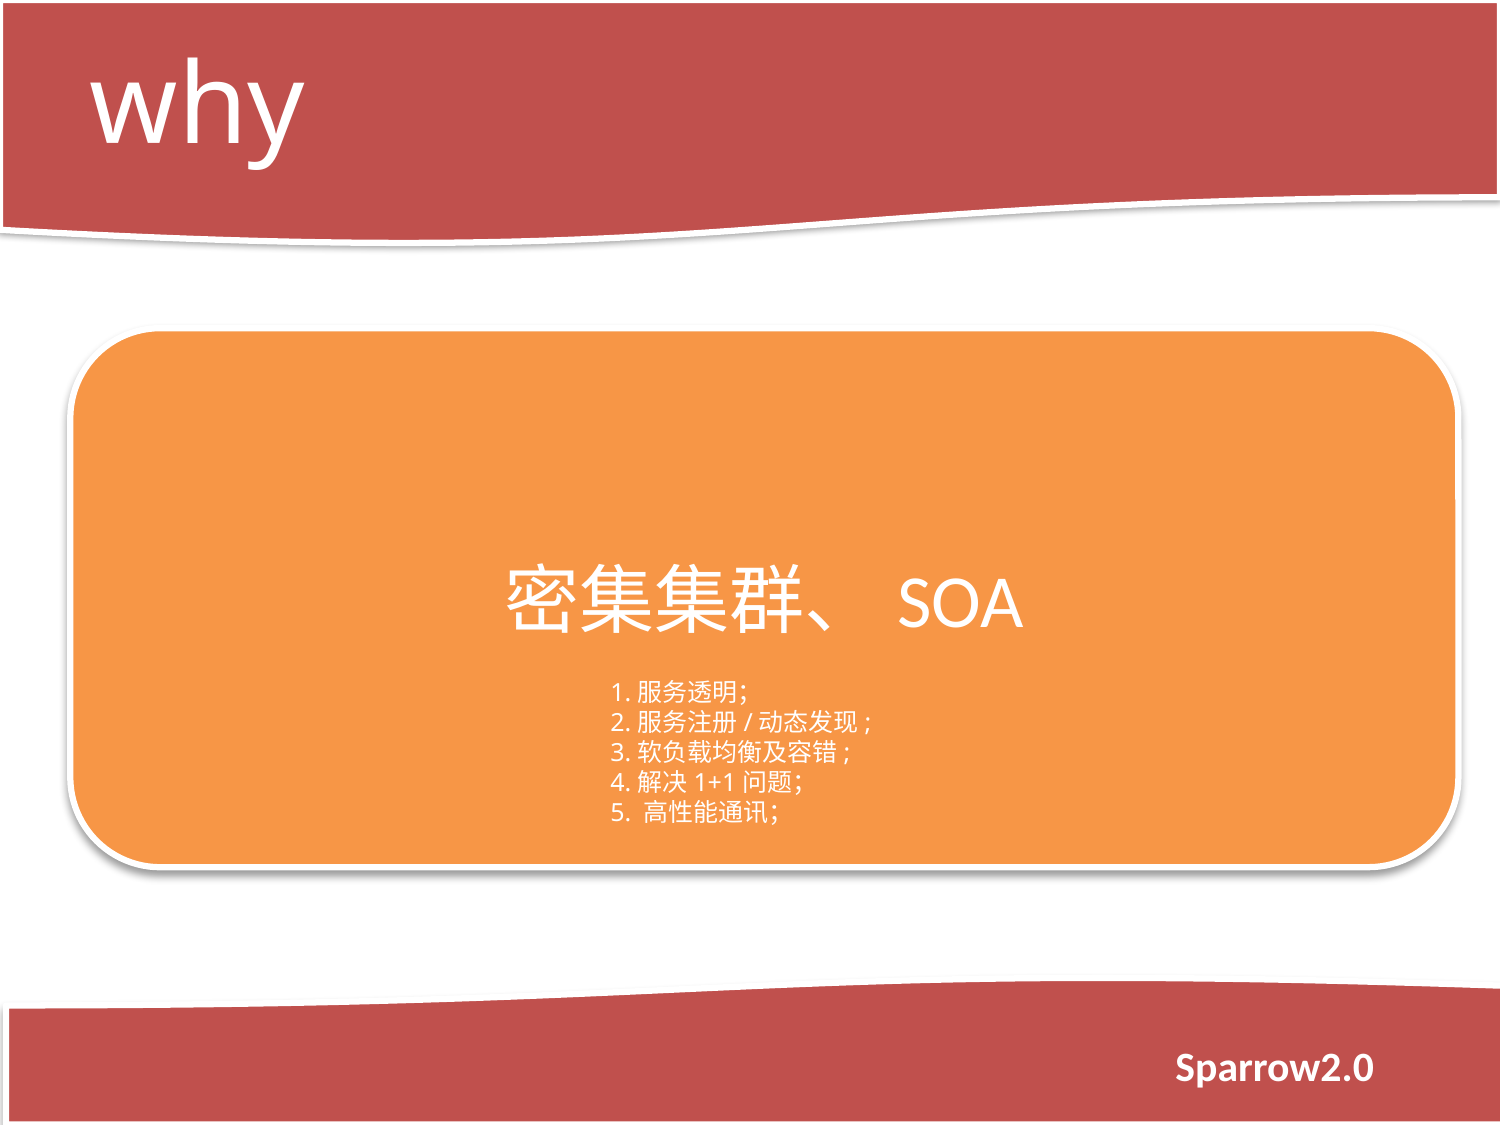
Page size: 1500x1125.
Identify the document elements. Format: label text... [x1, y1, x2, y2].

text_box [2, 974, 1500, 1125]
text_box 1.服务透明； 2.服务注册/动态发现; 3.软负载均衡及容错; 4.解决1+1问题； 5. 高性能通讯； [595, 668, 1047, 834]
text_box 密集集群、SOA [67, 325, 1462, 871]
text_box why [0, 0, 1500, 247]
text_box Sparrow2.0 [1160, 1032, 1389, 1097]
